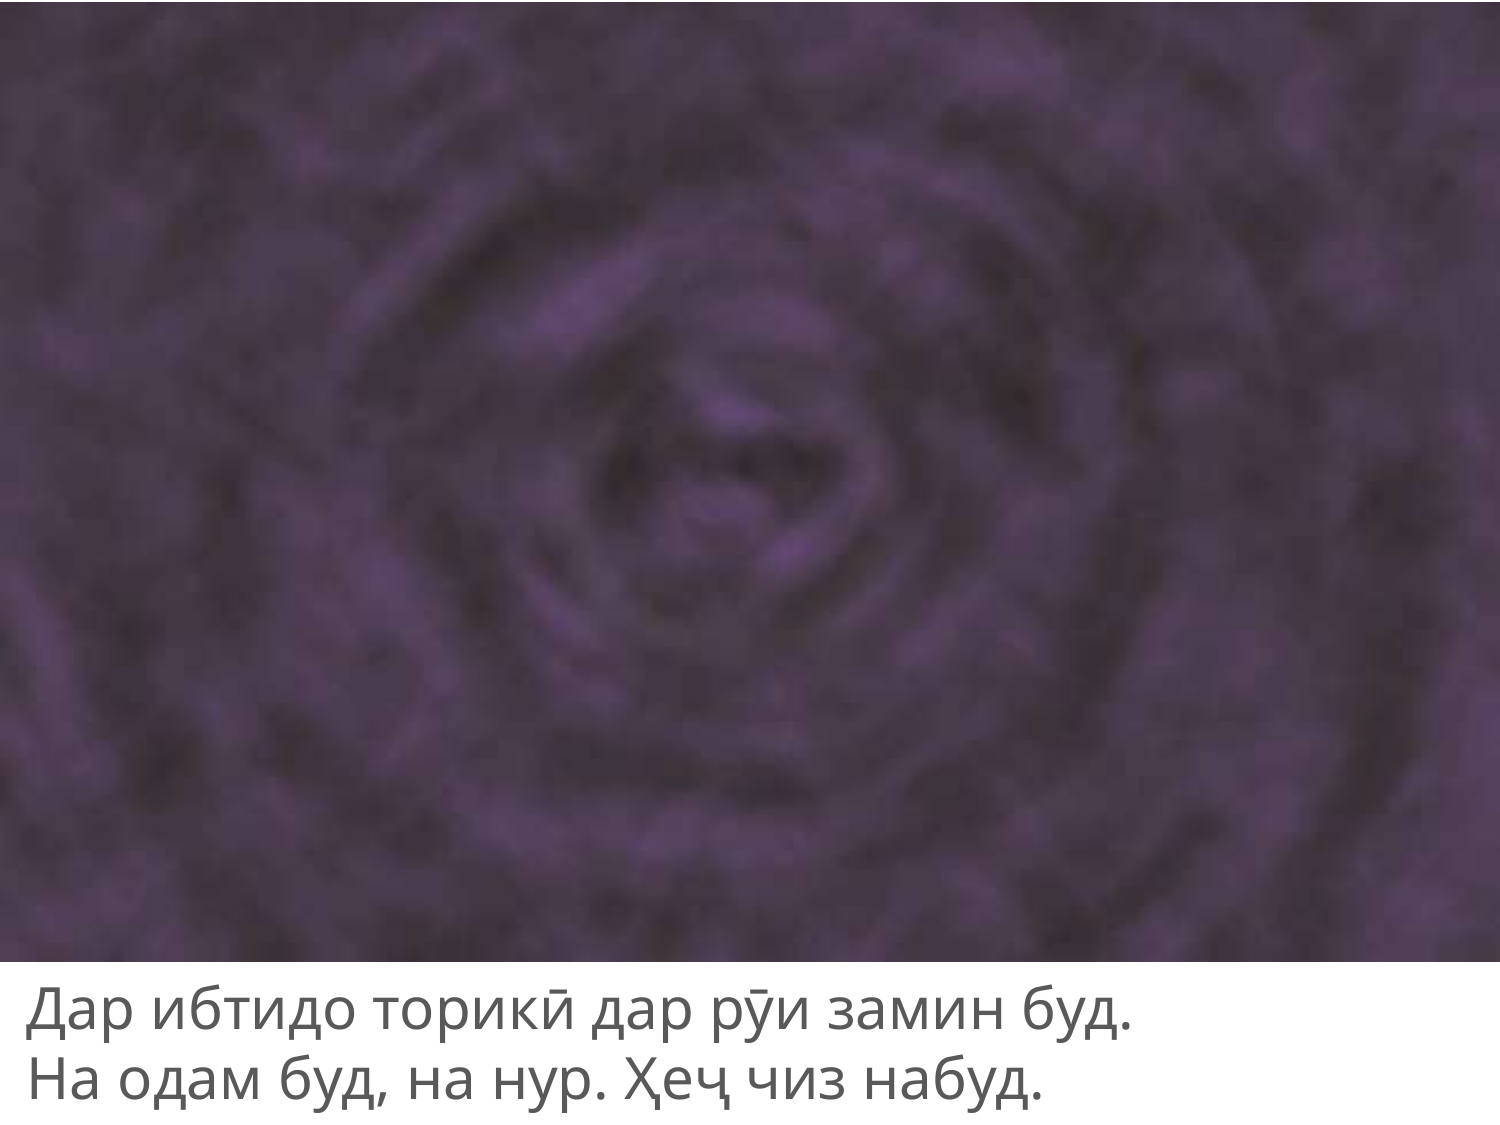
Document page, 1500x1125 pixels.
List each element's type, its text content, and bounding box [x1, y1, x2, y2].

picture [0, 1, 1500, 962]
text_box Дар ибтидо торикӣ дар рӯи замин буд. На одам буд, на нур. Ҳеҷ чиз набуд. [11, 970, 1483, 1119]
